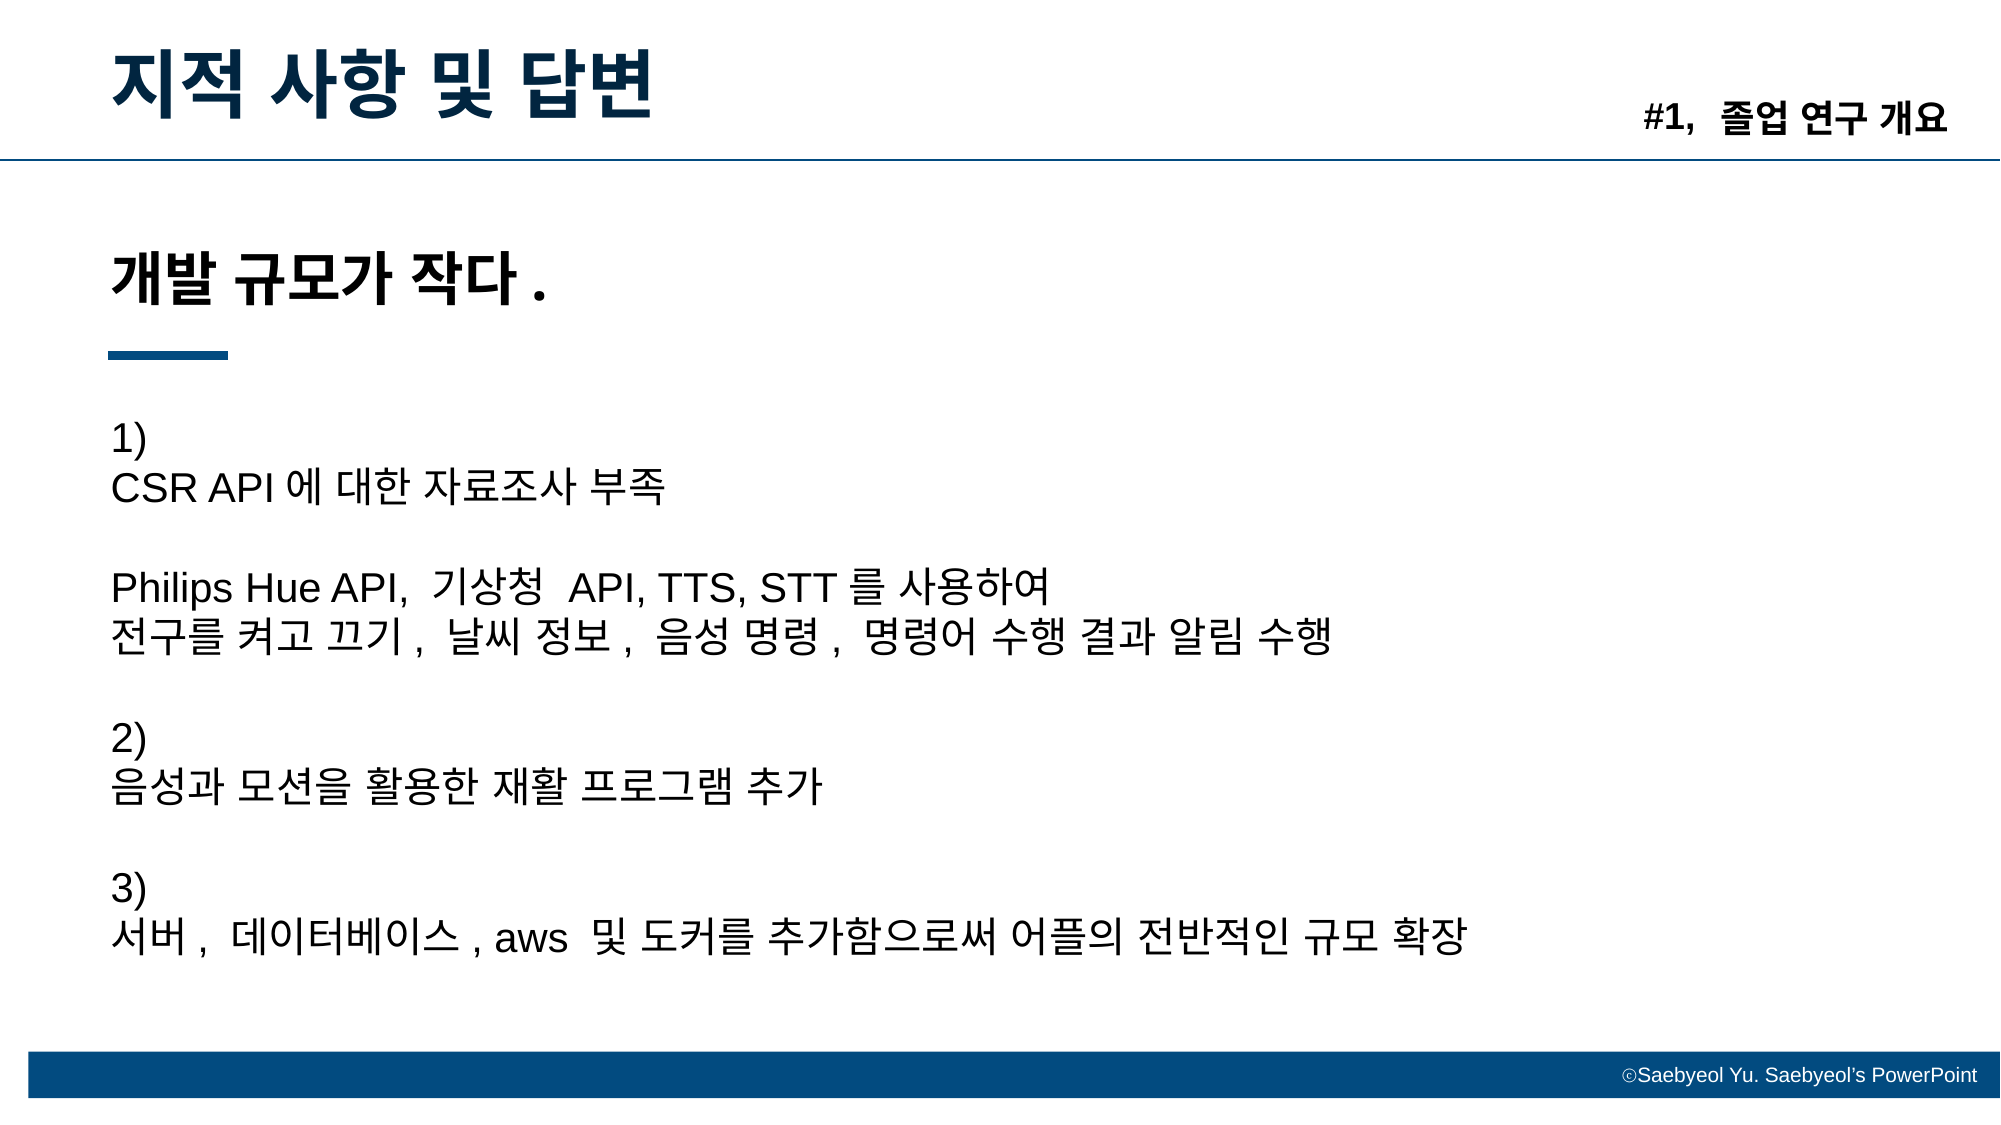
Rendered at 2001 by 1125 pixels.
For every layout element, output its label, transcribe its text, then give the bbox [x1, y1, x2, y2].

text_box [1629, 85, 1974, 149]
text_box 개발 규모가 작다. [95, 234, 685, 320]
text_box 지적 사항 및 답변 [95, 29, 771, 135]
text_box 1) CSR API에 대한 자료조사 부족 Philips Hue API, 기상청 API, TTS, STT를 사용하여 전구를 켜고 끄기, 날씨 정보, 음성 명령, 명령어 수행 결과 알림 수행 2) 음성과 모션을 활용한 재활 프로그램 추가 3) 서버, 데이터베이스, aws 및 도커를 추가함으로써 어플의 전반적인 규모 확장 [95, 403, 1571, 969]
